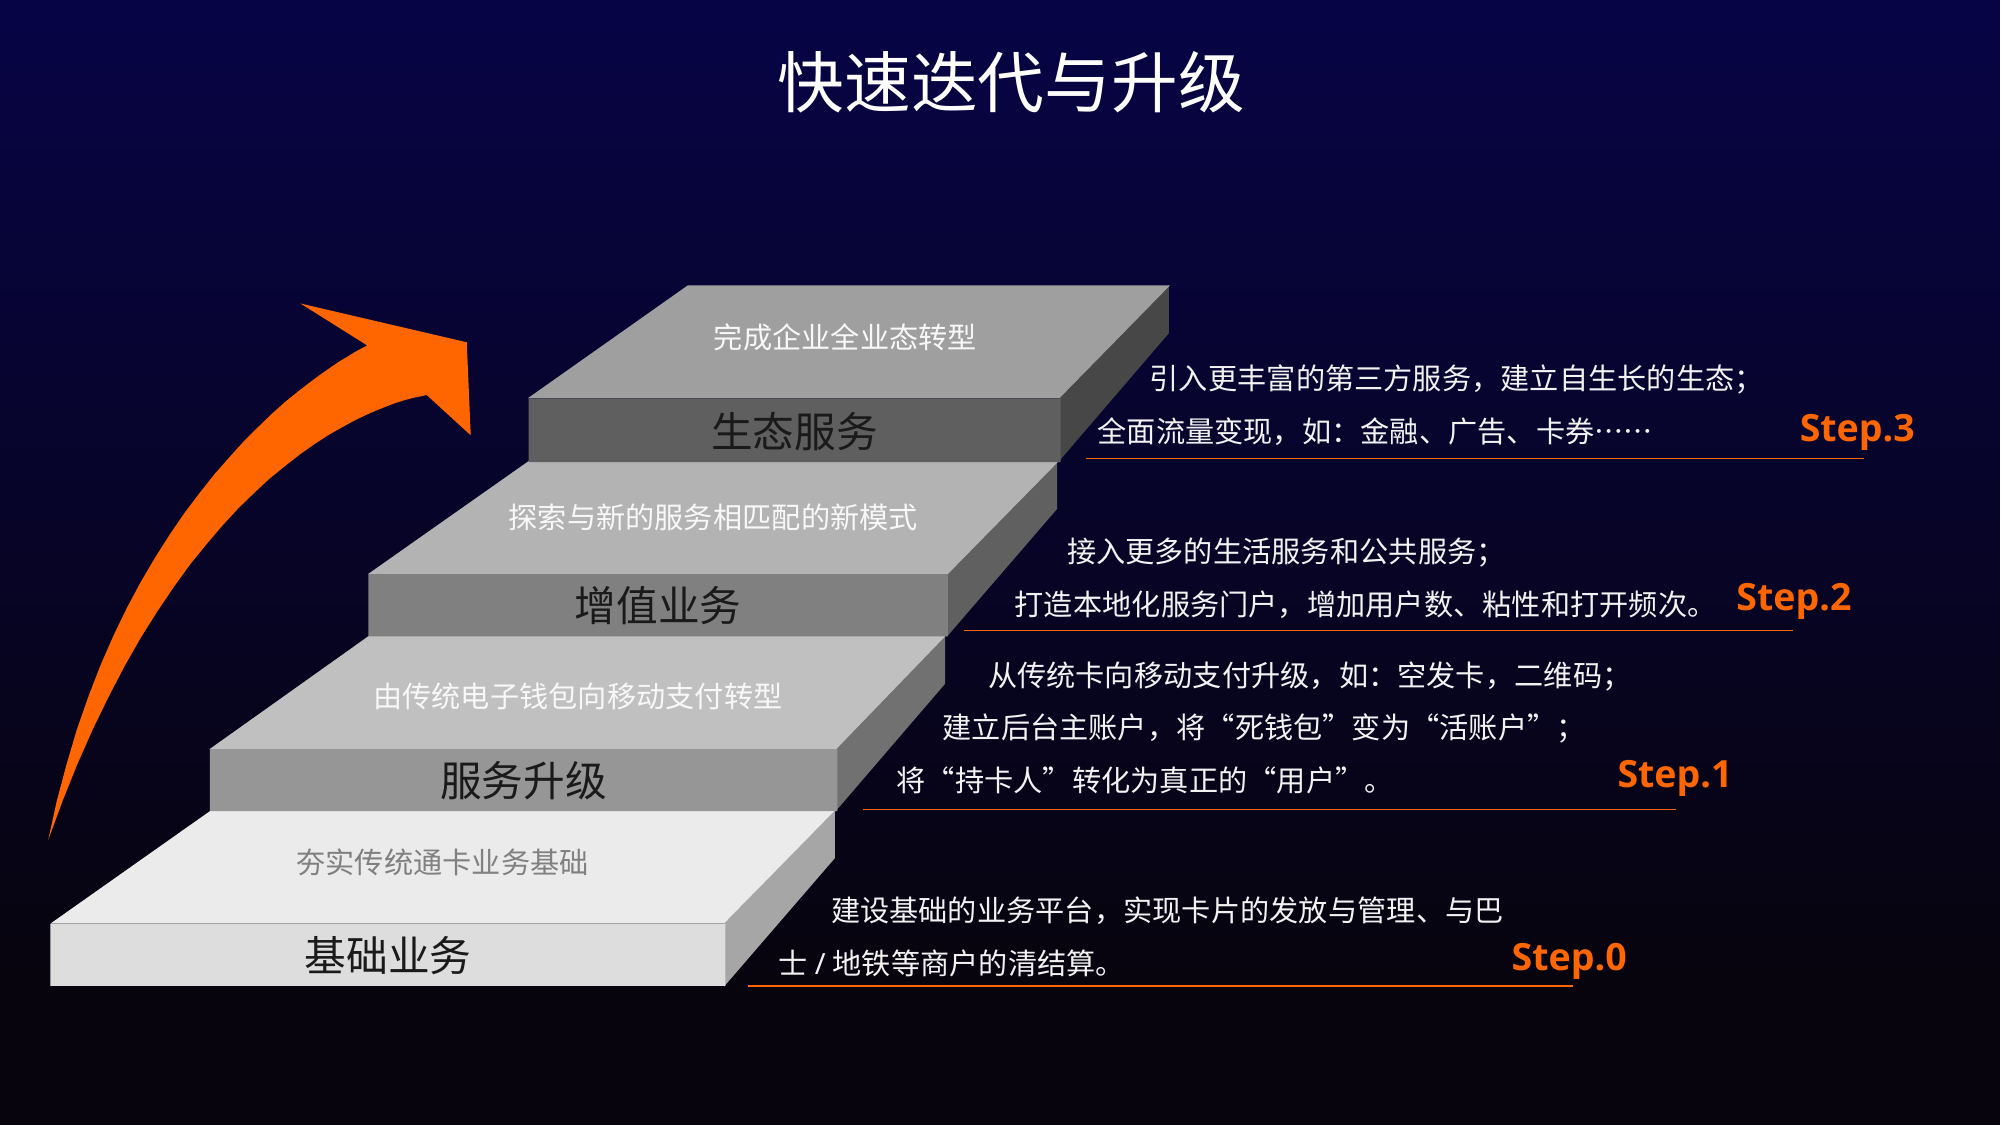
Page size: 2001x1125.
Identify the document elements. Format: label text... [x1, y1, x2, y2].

text_box 建设基础的业务平台，实现卡片的发放与管理、与巴士/地铁等商户的清结算。 [1171, 867, 1520, 985]
text_box 从传统卡向移动支付升级，如：空发卡，二维码； 建立后台主账户，将“死钱包”变为“活账户”； 将“持卡人”转化为真正的“用户”。 [1171, 632, 1638, 805]
text_box Step.0 [1496, 925, 1717, 986]
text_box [50, 285, 1171, 987]
text_box 引入更丰富的第三方服务，建立自生长的生态； 全面流量变现，如：金融、广告、卡券…… [1171, 335, 1762, 456]
text_box 接入更多的生活服务和公共服务； 打造本地化服务门户，增加用户数、粘性和打开频次。 [1171, 508, 1768, 629]
text_box Step.2 [1721, 565, 1942, 626]
text_box Step.3 [1785, 396, 1975, 457]
text_box Step.1 [1602, 742, 1823, 802]
text_box 快速迭代与升级 [148, 28, 1874, 144]
